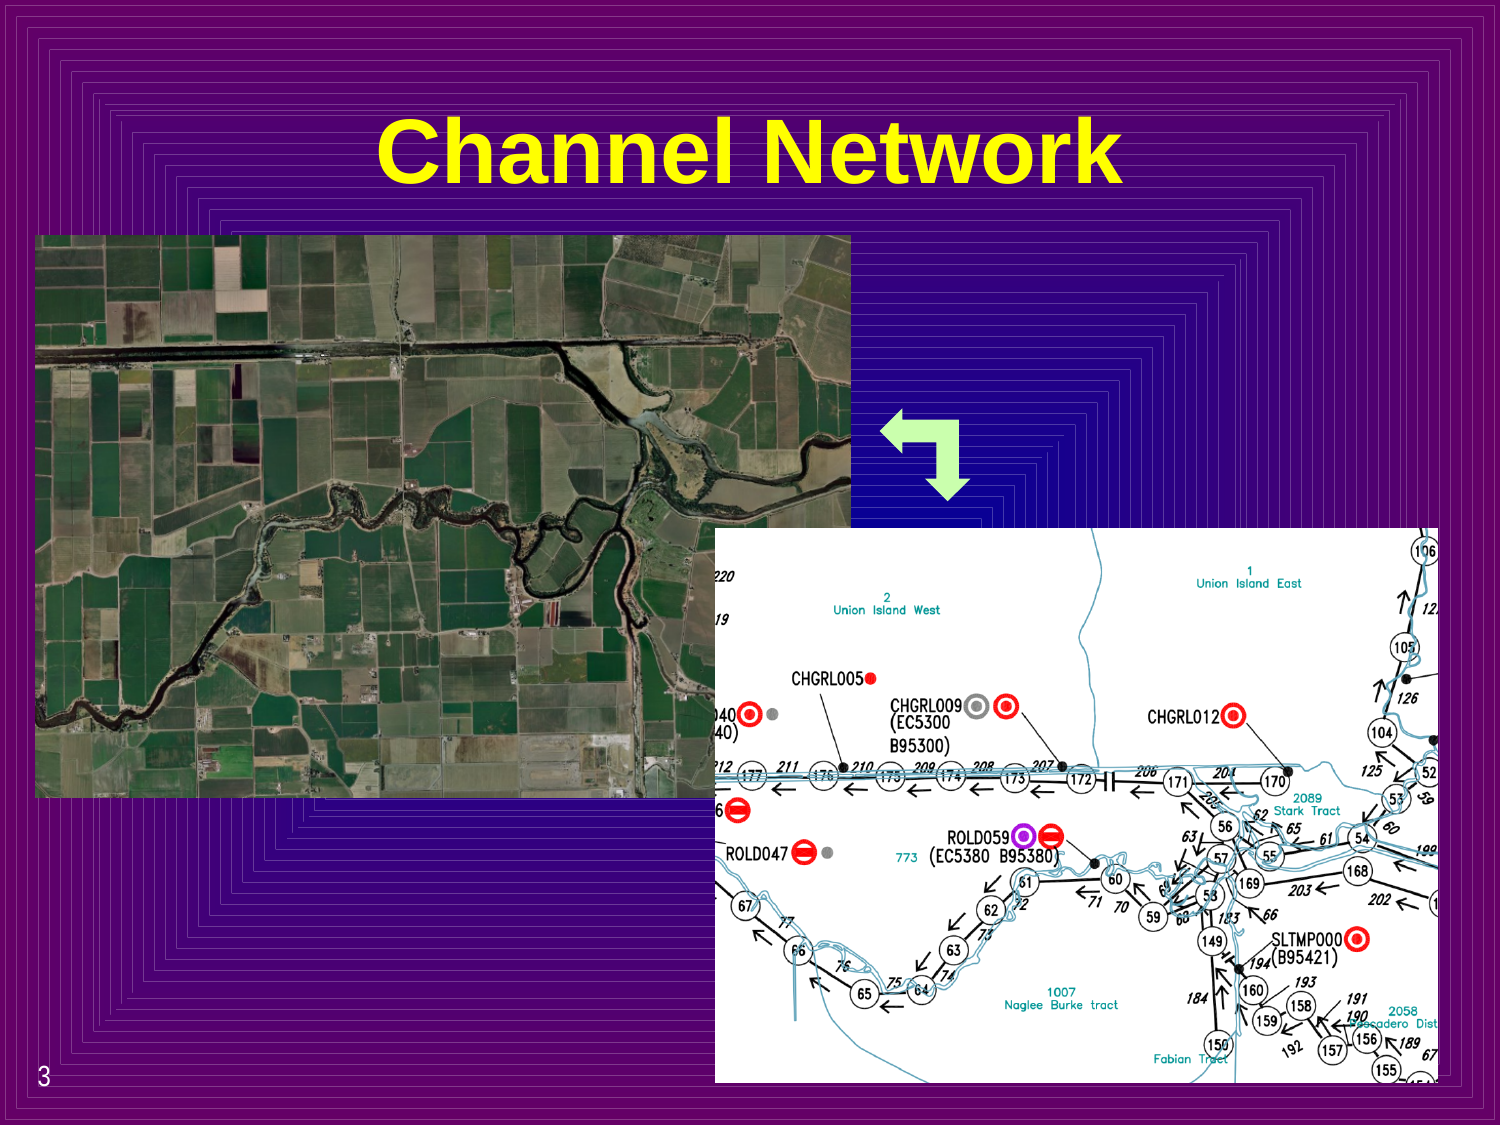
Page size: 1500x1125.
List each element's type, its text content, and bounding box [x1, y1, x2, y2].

picture [35, 235, 1439, 1083]
text_box [879, 408, 971, 502]
slide_number 3 [22, 1049, 336, 1125]
title Channel Network [112, 52, 1388, 241]
